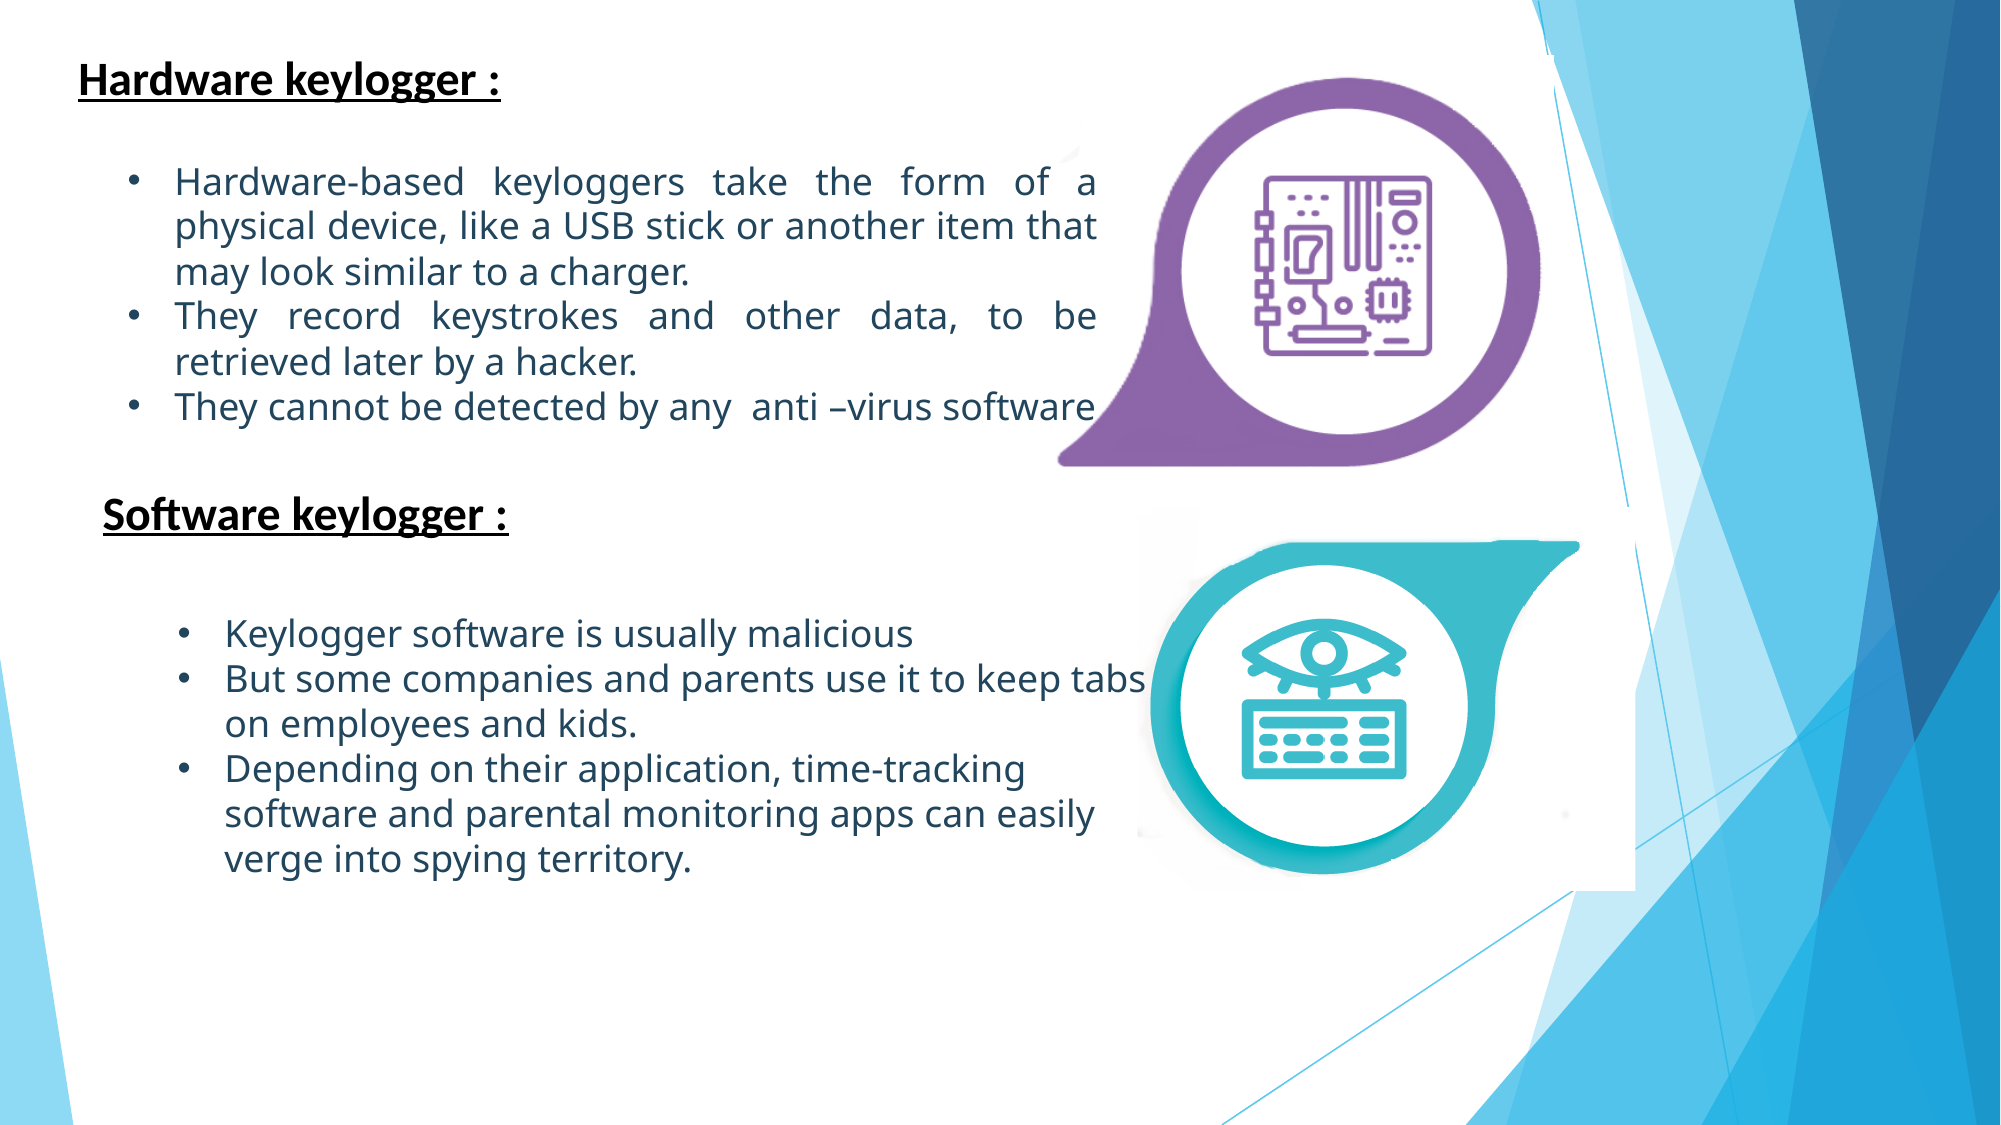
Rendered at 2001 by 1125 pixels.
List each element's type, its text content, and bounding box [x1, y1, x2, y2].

text_box Software keylogger : [87, 474, 1089, 548]
text_box Keylogger software is usually malicious But some companies and parents use it to keep tabs on employees and kids. Depending on their application, time-tracking software and parental monitoring apps can easily verge into spying territory. [162, 602, 1137, 888]
picture [1137, 507, 1636, 891]
picture [1037, 55, 1554, 493]
text_box Hardware keylogger : [63, 39, 539, 113]
text_box Hardware-based keyloggers take the form of a physical device, like a USB stick or another item that may look similar to a charger. They record keystrokes and other data, to be retrieved later by a hacker. They cannot be detected by any anti –virus software [112, 149, 1037, 435]
